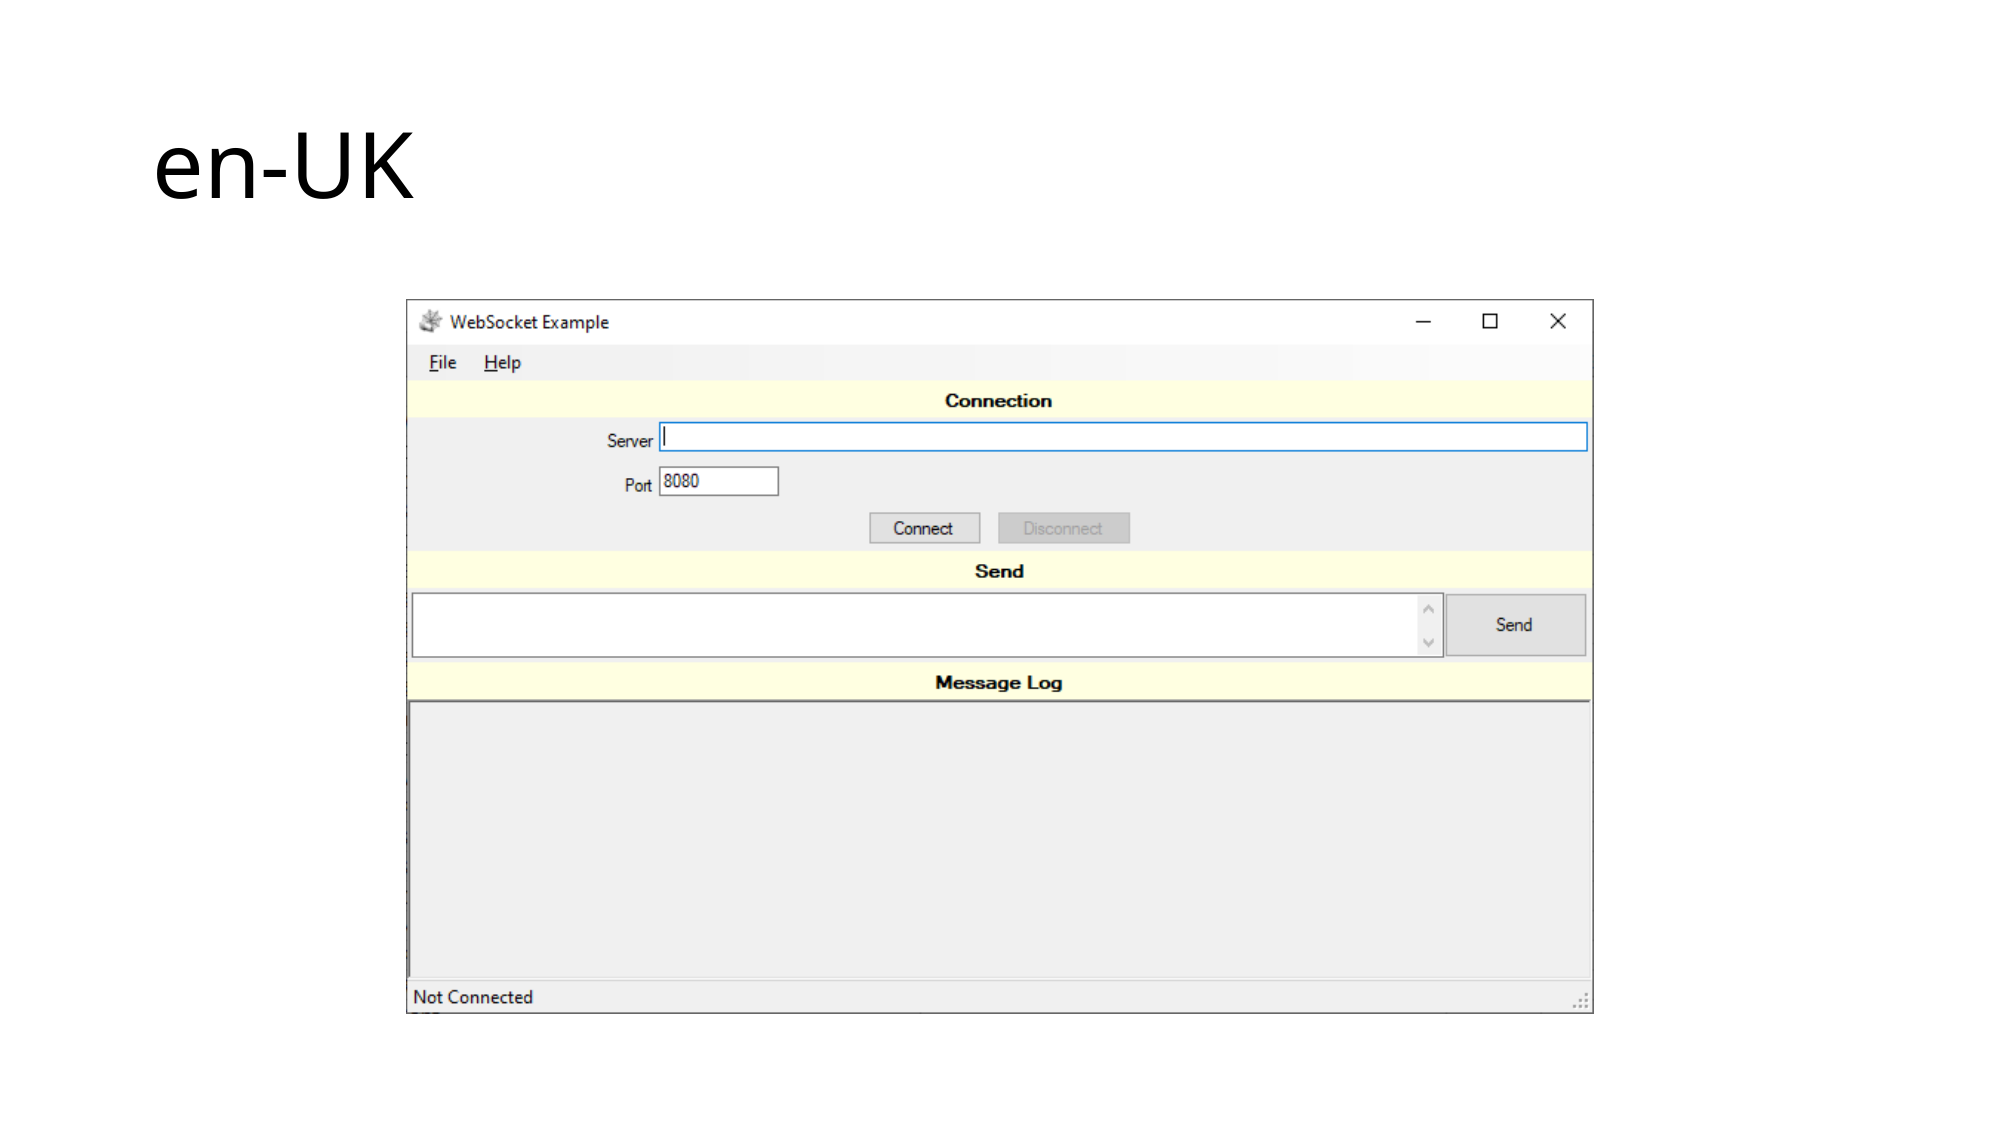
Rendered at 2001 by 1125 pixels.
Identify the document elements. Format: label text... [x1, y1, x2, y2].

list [406, 299, 1594, 1014]
title en-UK [137, 59, 1863, 278]
